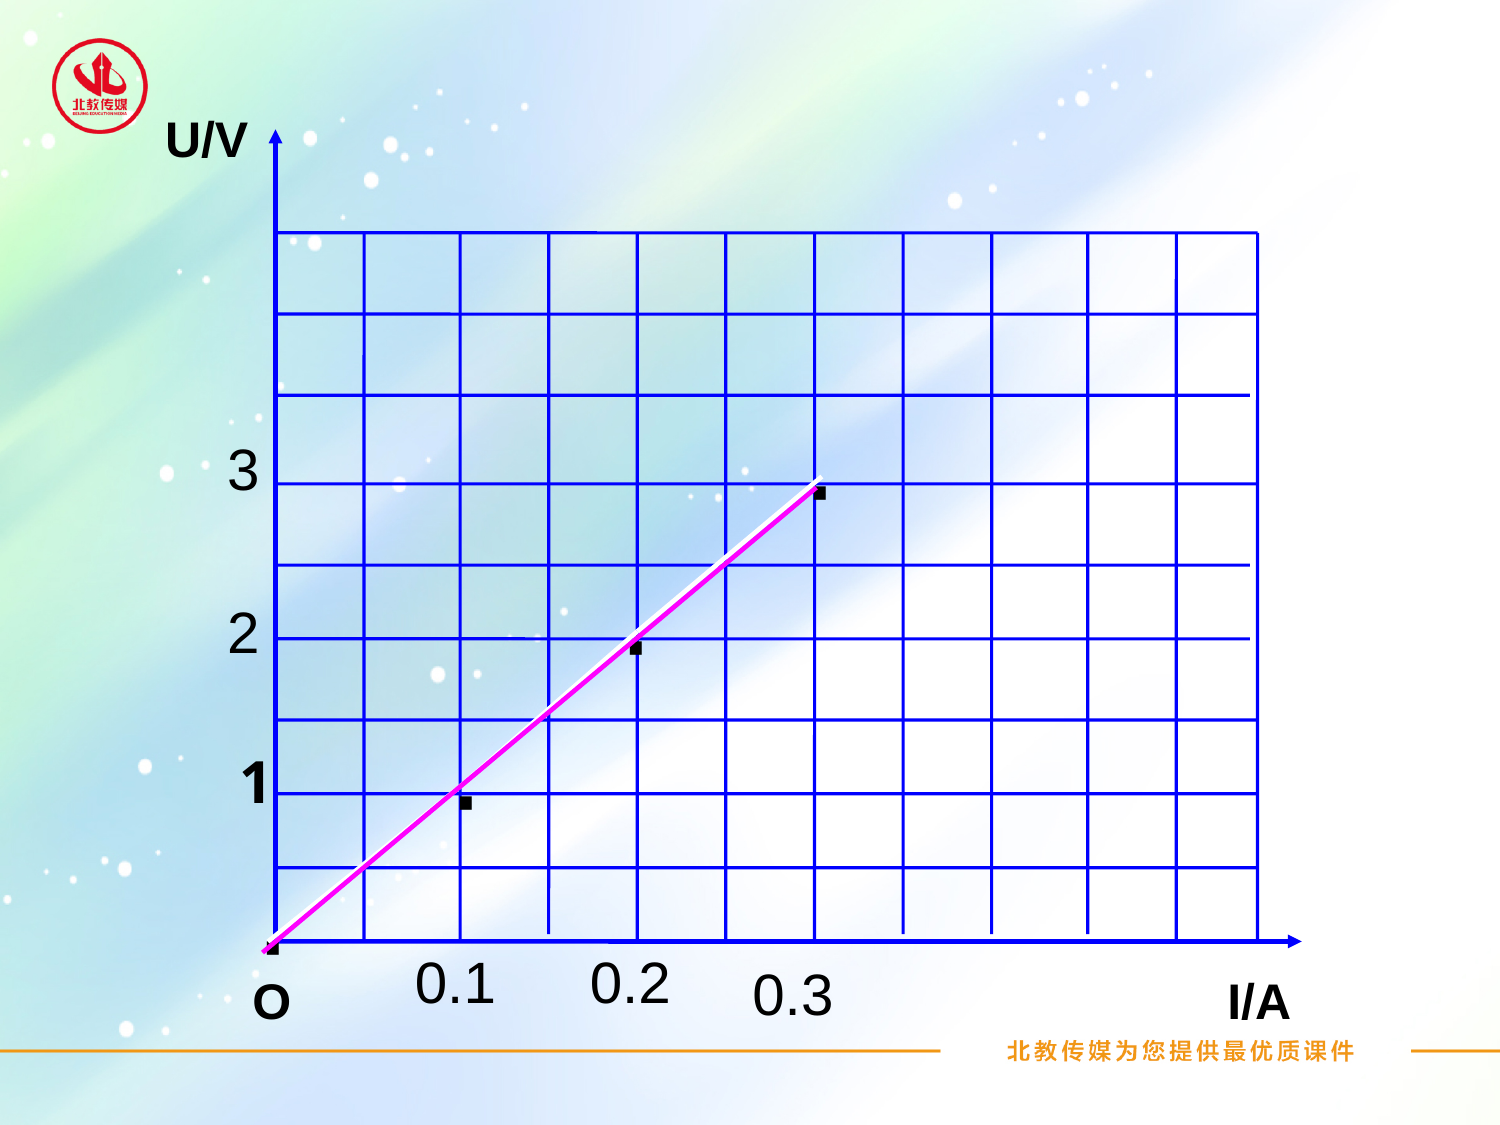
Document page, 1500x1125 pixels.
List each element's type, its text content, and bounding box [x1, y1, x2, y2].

text_box I/A [1212, 962, 1307, 1038]
text_box 2 [212, 587, 262, 673]
text_box 3 [212, 425, 262, 510]
text_box 1 [224, 737, 262, 823]
text_box O [237, 962, 307, 1038]
text_box 0.3 [737, 950, 925, 1035]
text_box U/V [150, 99, 264, 175]
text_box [267, 129, 1302, 942]
text_box 0.2 [575, 950, 763, 1023]
text_box · [237, 849, 312, 1015]
text_box 0.1 [399, 950, 575, 1023]
picture [0, 0, 1500, 1125]
